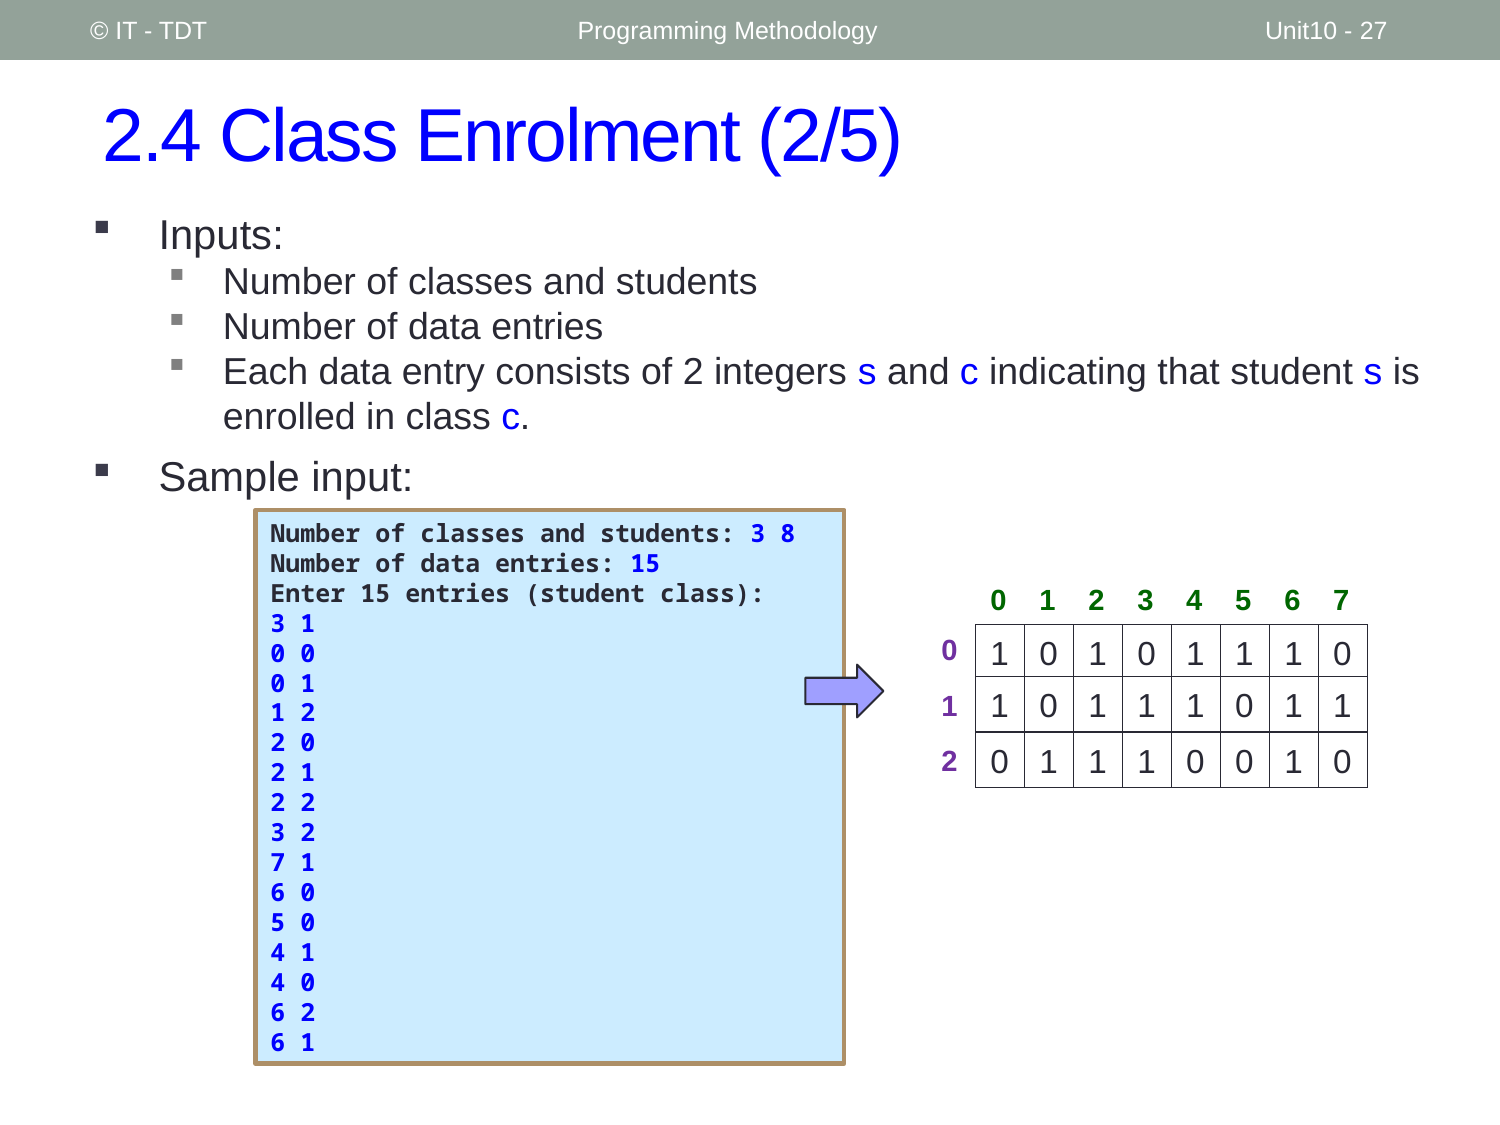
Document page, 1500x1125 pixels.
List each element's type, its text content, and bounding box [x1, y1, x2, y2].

slide_number © IT - TDT [75, 3, 550, 57]
text_box Number of classes and students: 3 8 Number of data entries: 15 Enter 15 entries (student class): 3 1 0 0 0 1 1 2 2 0 2 1 2 2 3 2 7 1 6 0 5 0 4 1 4 0 6 2 6 1 [253, 508, 846, 1066]
slide_number Unit10 - 27 [1250, 3, 1425, 57]
text_box [805, 664, 884, 718]
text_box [926, 573, 1368, 789]
title 2.4 Class Enrolment (2/5) [87, 62, 1463, 199]
text_box Inputs: Number of classes and students Number of data entries Each data entry consists of 2 integers s and c indicating that student s is enrolled in class c. Sample input: [77, 199, 1463, 530]
footer Programming Methodology [562, 3, 1238, 57]
